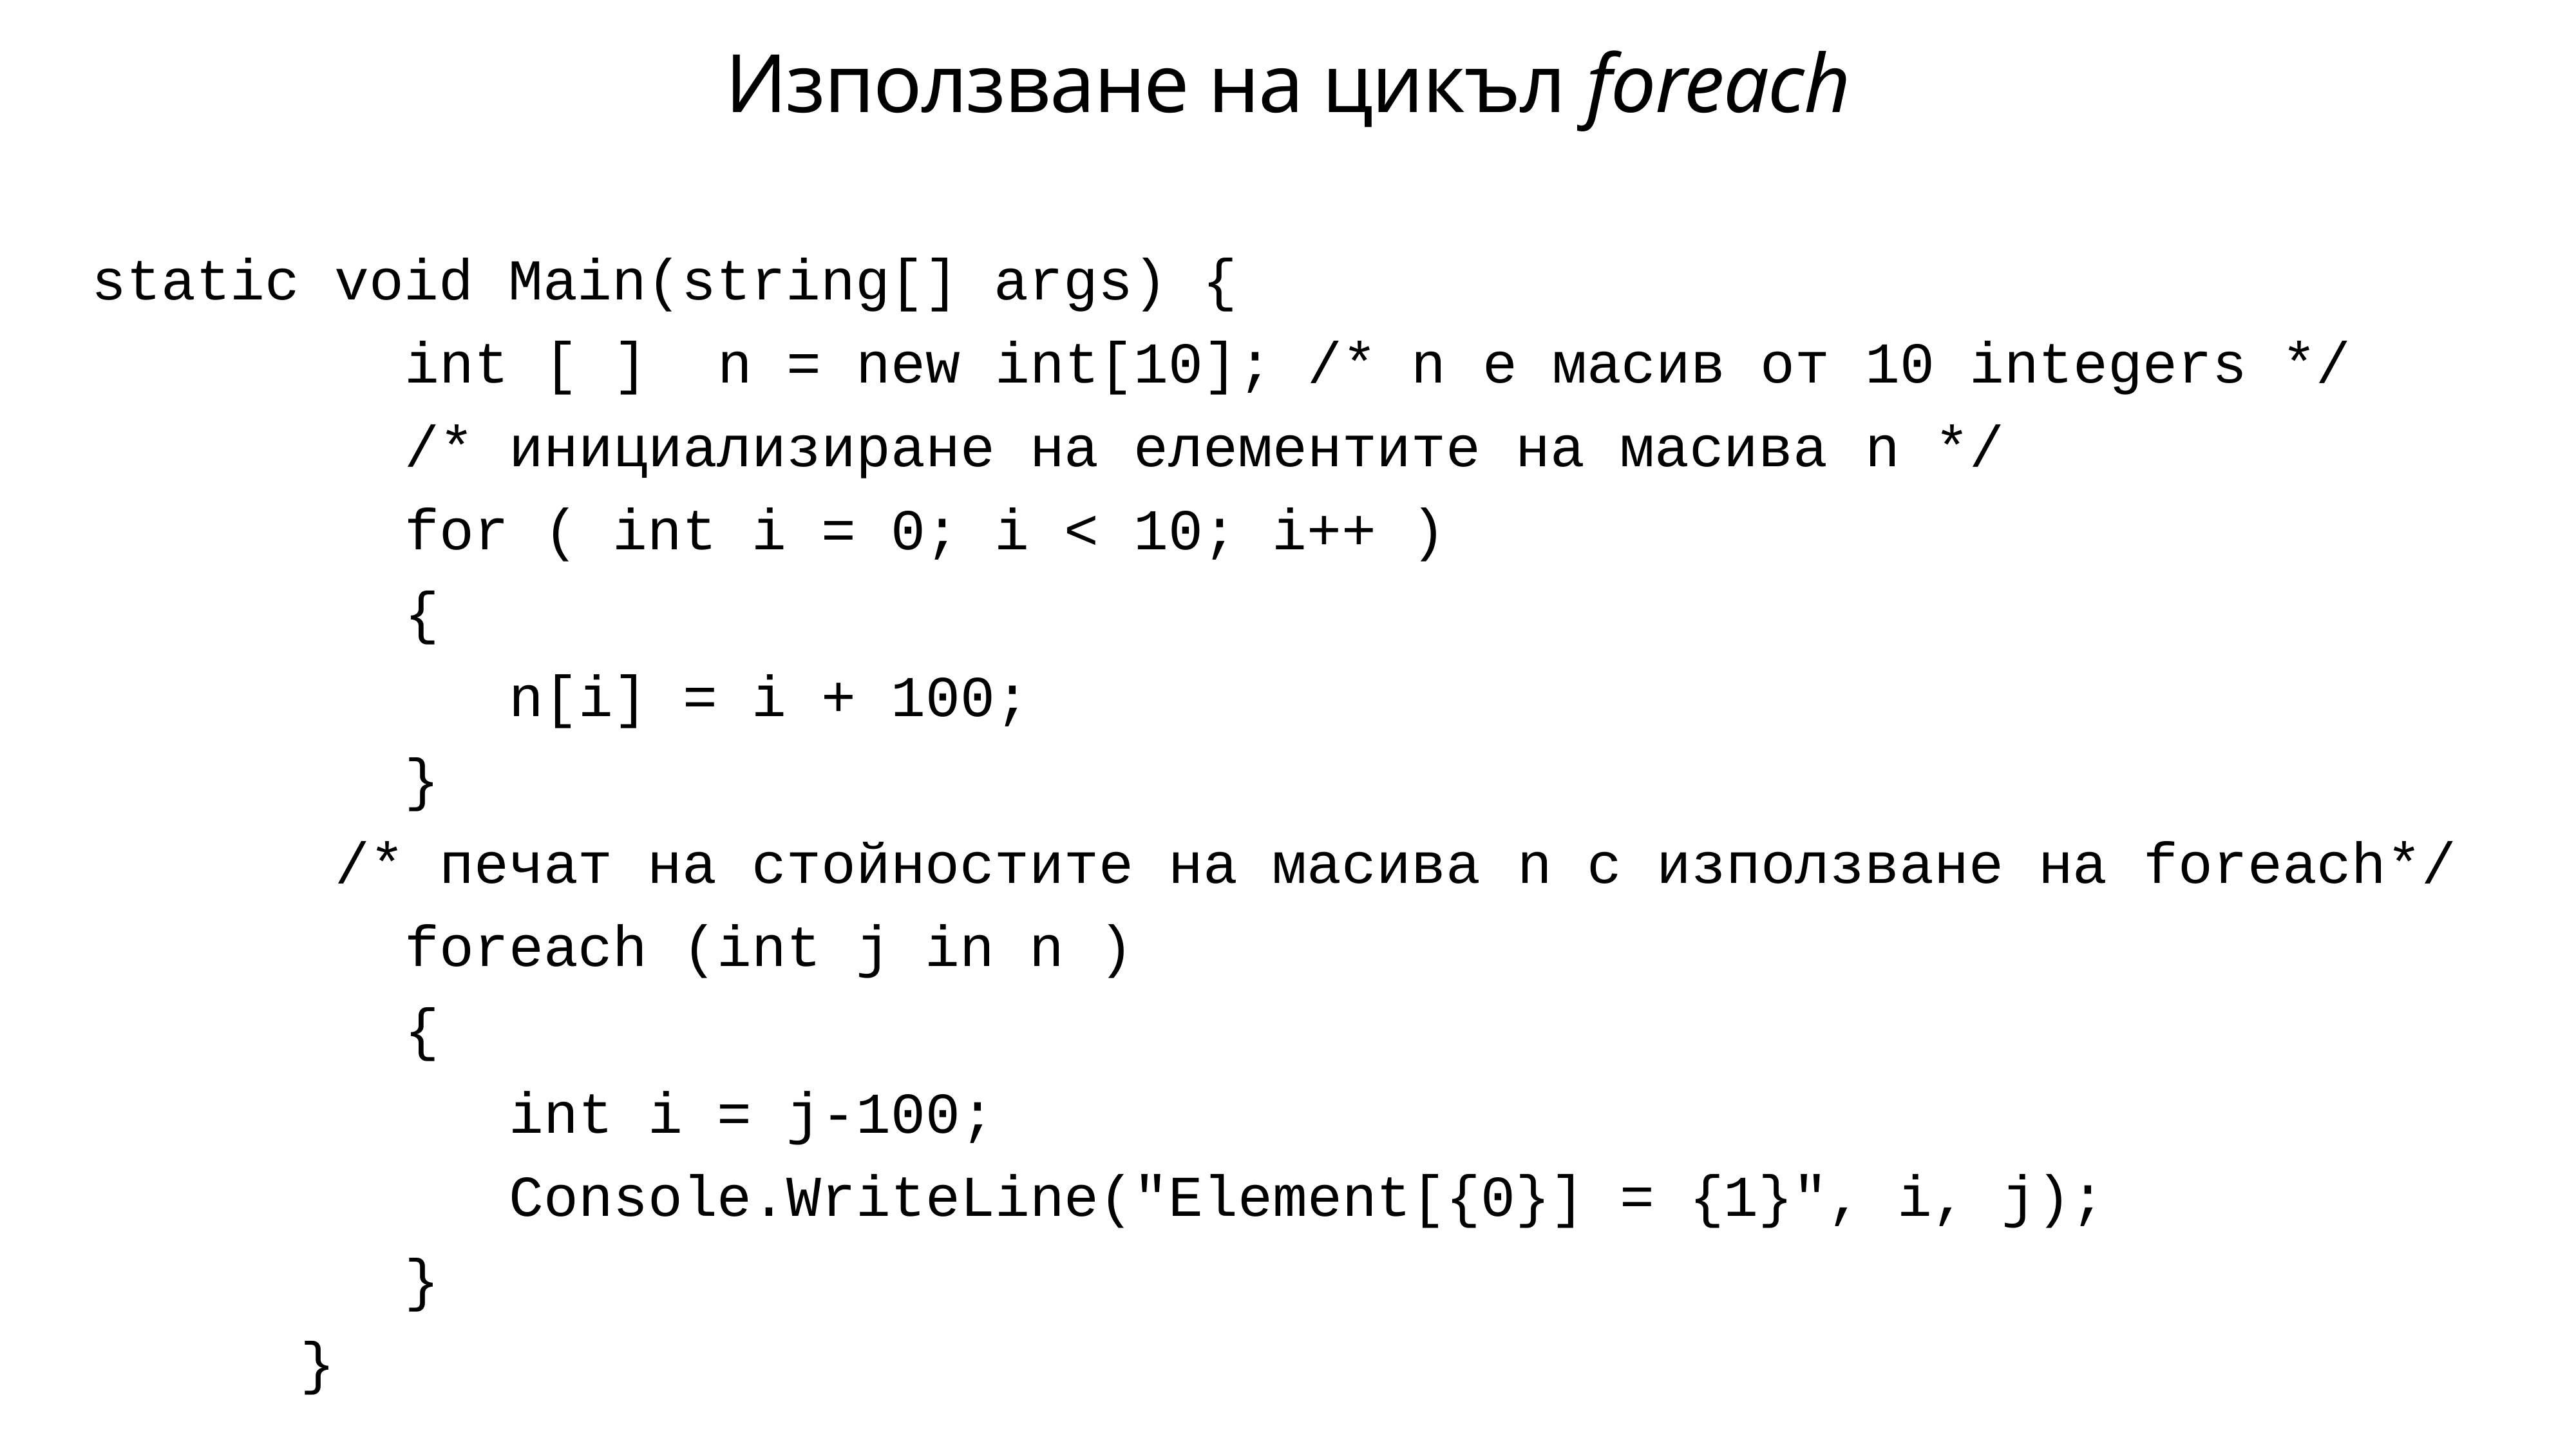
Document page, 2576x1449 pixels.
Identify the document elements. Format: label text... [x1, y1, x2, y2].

title Използване на цикъл foreach [128, 44, 2448, 153]
list static void Main(string[] args) { int [ ] n = new int[10]; /* n е масив от 10 integers */ /* инициализиране на елементите на масива n */ for ( int i = 0; i < 10; i++ ) { n[i] = i + 100; } /* печат на стойностите на масива n с използване на foreach*/ foreach (int j in n ) { int i = j-100; Console.WriteLine("Element[{0}] = {1}", i, j); } } [86, 153, 2555, 1401]
